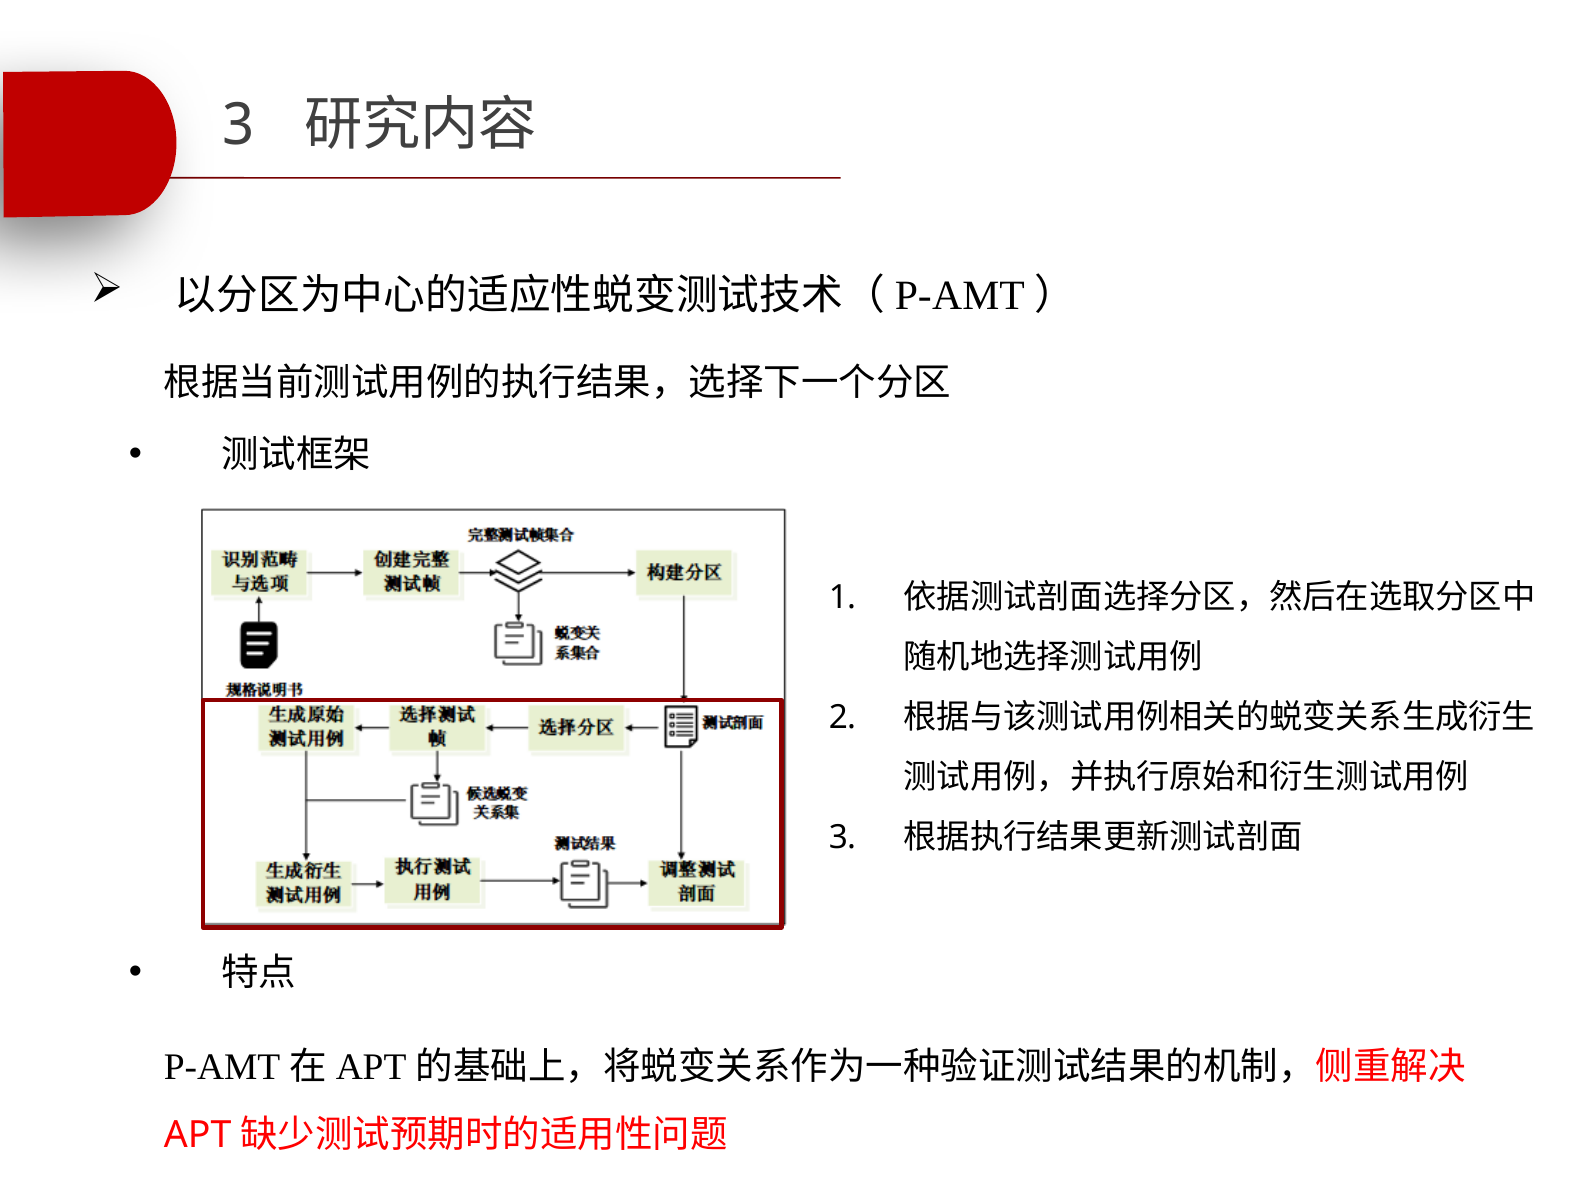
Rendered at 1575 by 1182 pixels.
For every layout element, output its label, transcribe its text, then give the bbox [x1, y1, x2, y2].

text_box 测试框架 [114, 422, 470, 483]
text_box 根据当前测试用例的执行结果，选择下一个分区 [149, 350, 1165, 410]
title 3 研究内容 [202, 47, 1268, 196]
text_box 依据测试剖面选择分区，然后在选取分区中随机地选择测试用例 根据与该测试用例相关的蜕变关系生成衍生测试用例，并执行原始和衍生测试用例 根据执行结果更新测试剖面 [813, 548, 1575, 863]
text_box 特点 [114, 940, 470, 1001]
text_box P-AMT在APT的基础上，将蜕变关系作为一种验证测试结果的机制，侧重解决APT缺少测试预期时的适用性问题 [149, 1012, 1527, 1163]
text_box 以分区为中心的适应性蜕变测试技术（P-AMT） [75, 260, 1541, 325]
picture [200, 508, 787, 926]
